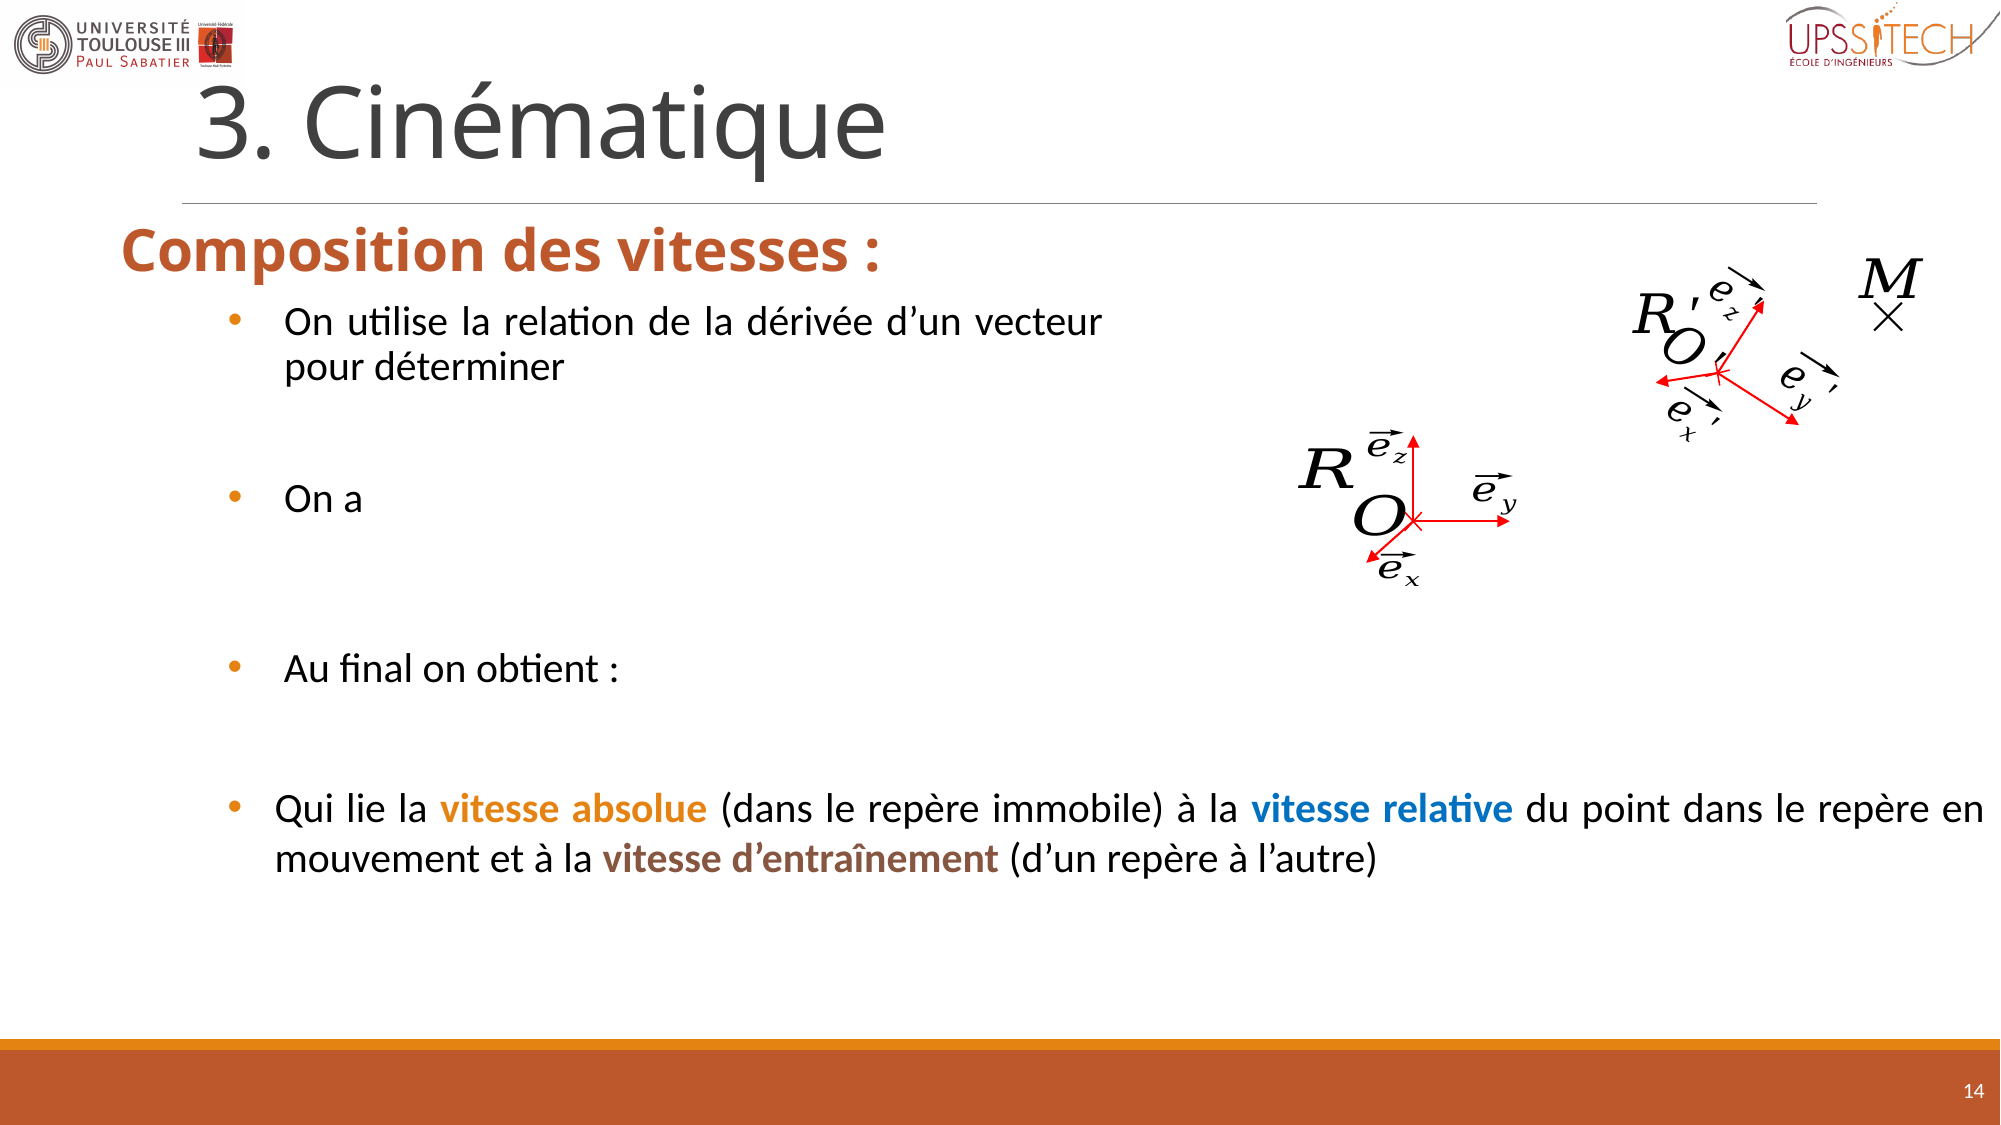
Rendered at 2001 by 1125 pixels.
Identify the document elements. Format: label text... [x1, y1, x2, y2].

text_box Composition des vitesses : [105, 205, 897, 291]
slide_number 14 [1784, 1059, 2000, 1120]
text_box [1294, 250, 1929, 592]
title 3. Cinématique [180, 47, 1830, 187]
picture [0, 0, 246, 90]
picture [1784, 0, 2000, 69]
